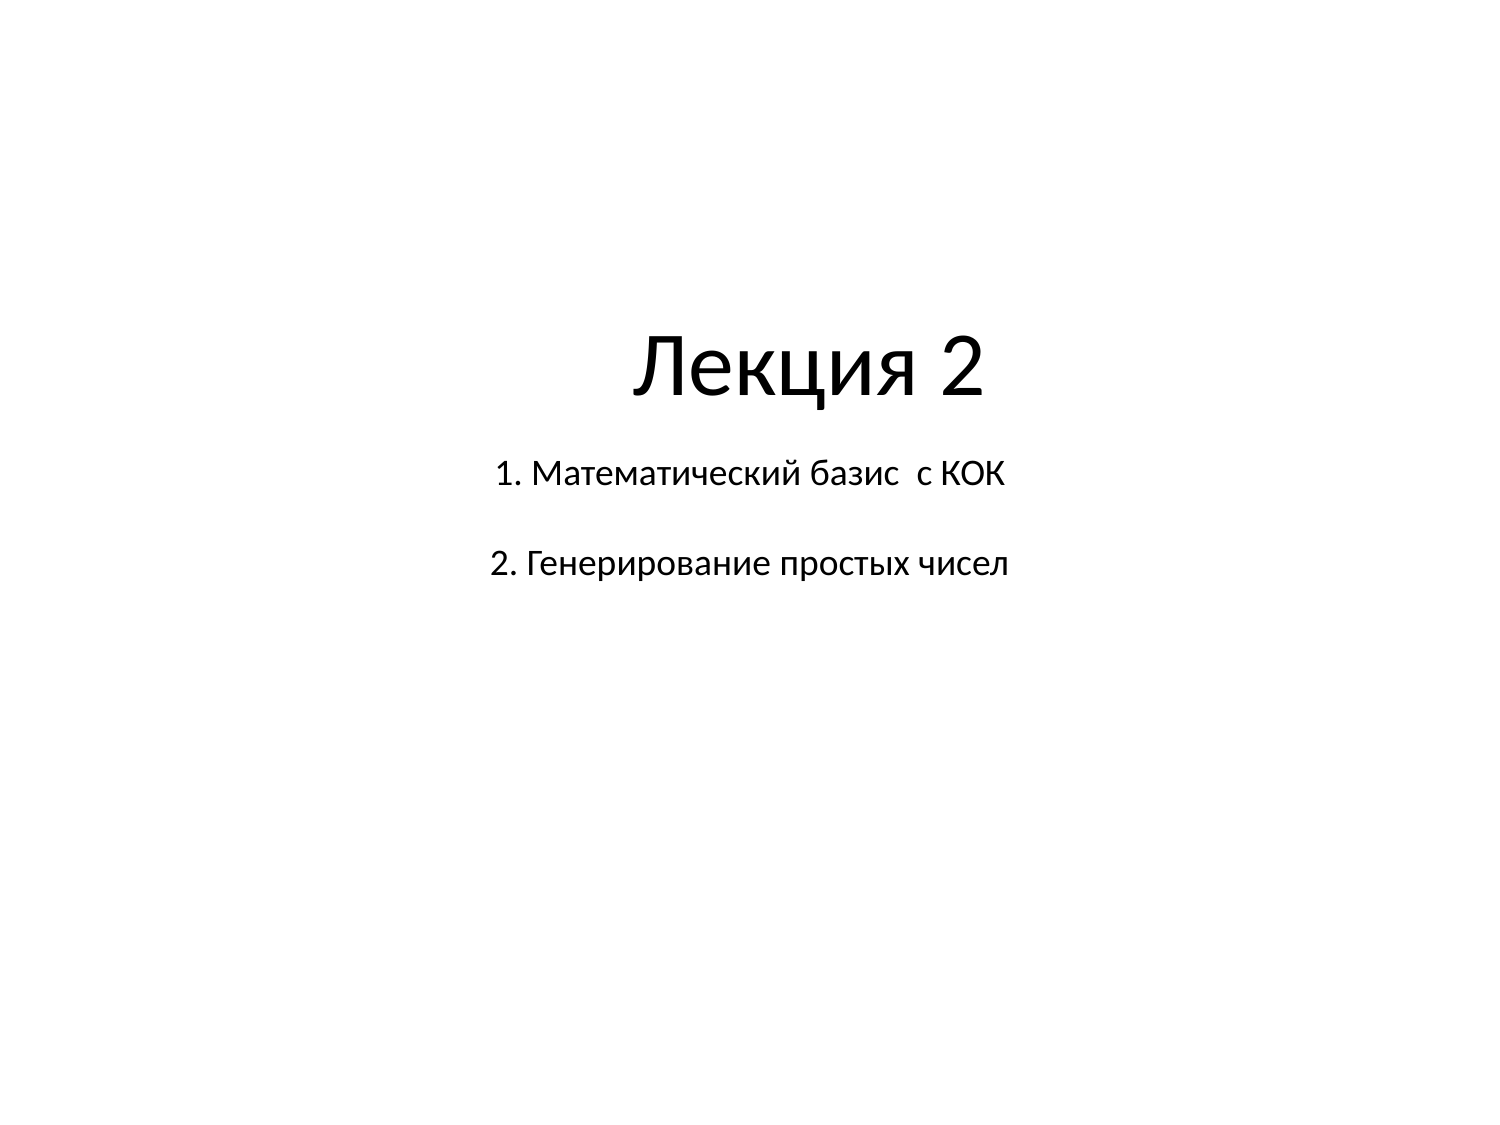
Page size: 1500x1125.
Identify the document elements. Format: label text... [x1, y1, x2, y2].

text_box Лекция 2 [617, 295, 1002, 421]
title 1. Математический базис с КОК 2. Генерирование простых чисел [112, 349, 1388, 591]
